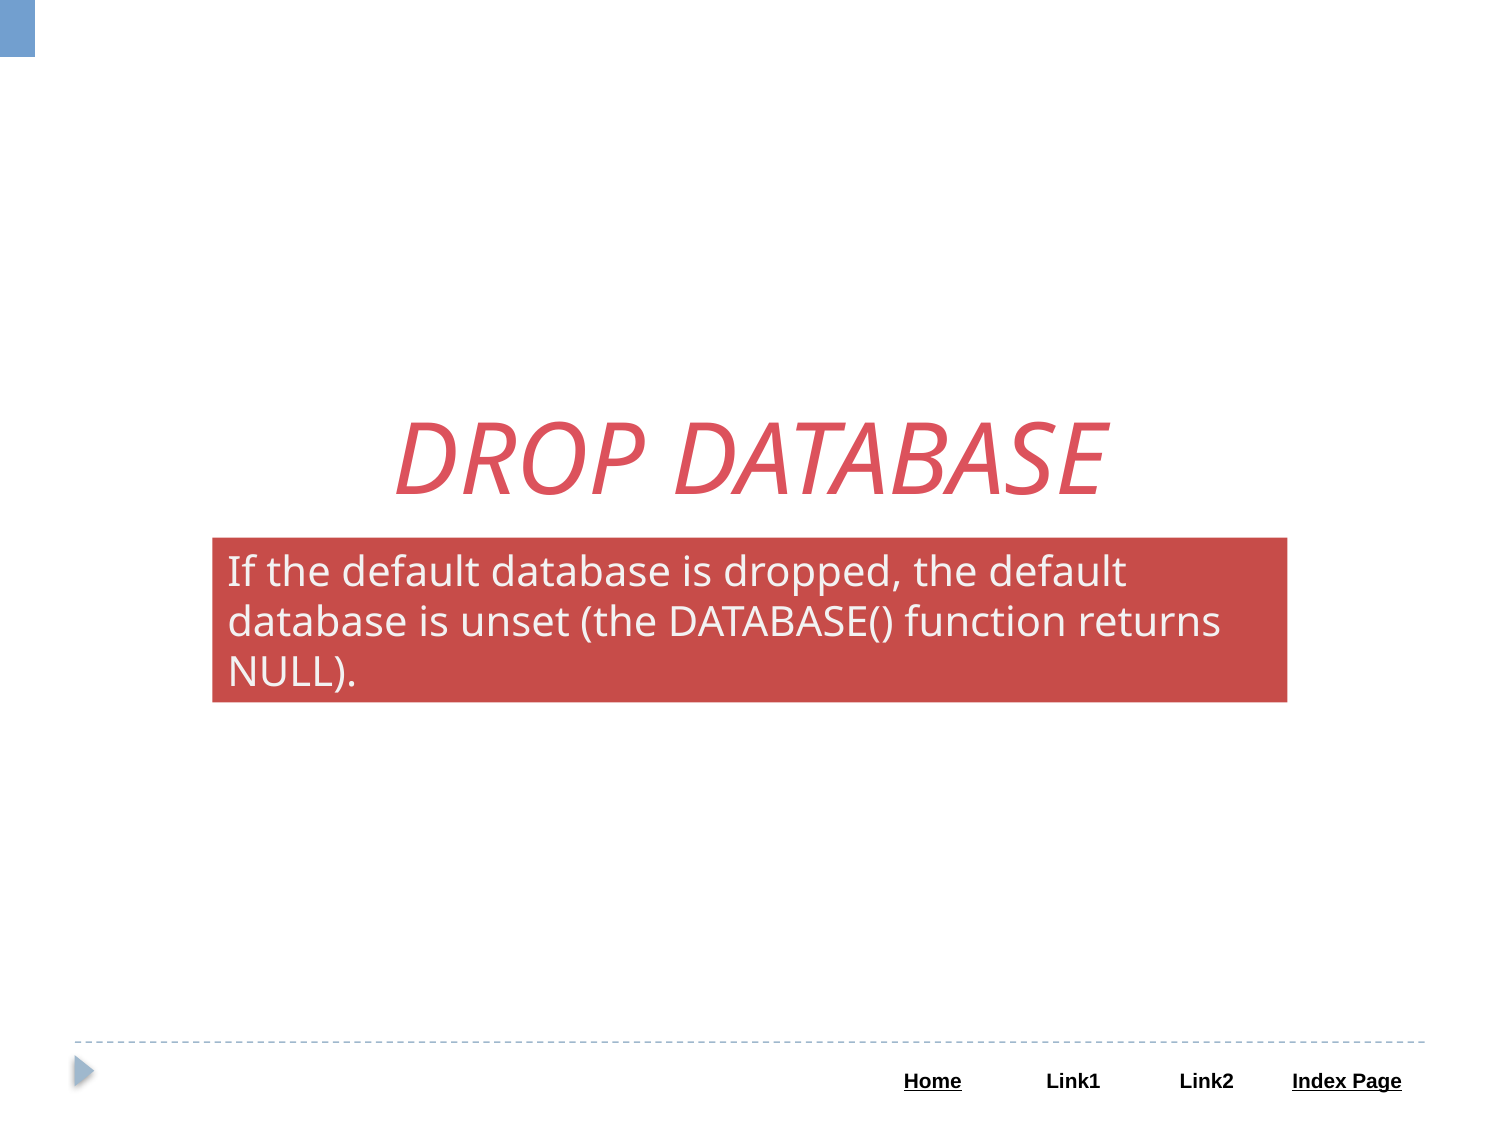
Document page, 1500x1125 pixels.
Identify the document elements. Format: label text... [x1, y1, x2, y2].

text_box DROP DATABASE [24, 387, 1475, 538]
text_box If the default database is dropped, the default database is unset (the DATABASE() function returns NULL). [212, 537, 1288, 703]
